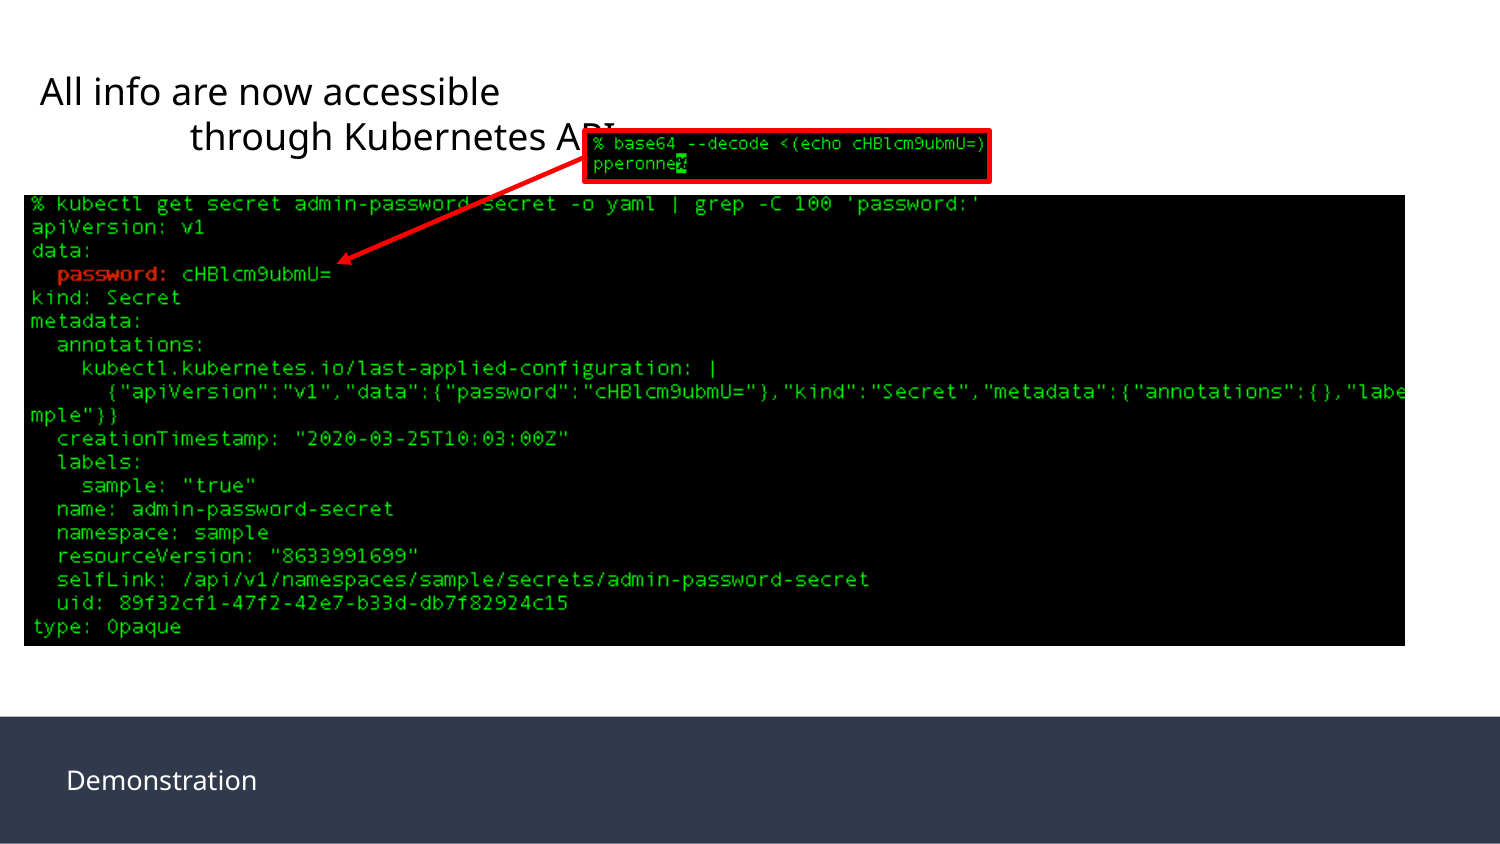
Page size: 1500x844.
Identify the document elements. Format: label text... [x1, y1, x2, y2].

list Demonstration [51, 741, 1361, 818]
picture [586, 132, 988, 180]
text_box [336, 155, 588, 265]
text_box All info are now accessible through Kubernetes API [24, 53, 813, 146]
picture [24, 194, 1405, 646]
